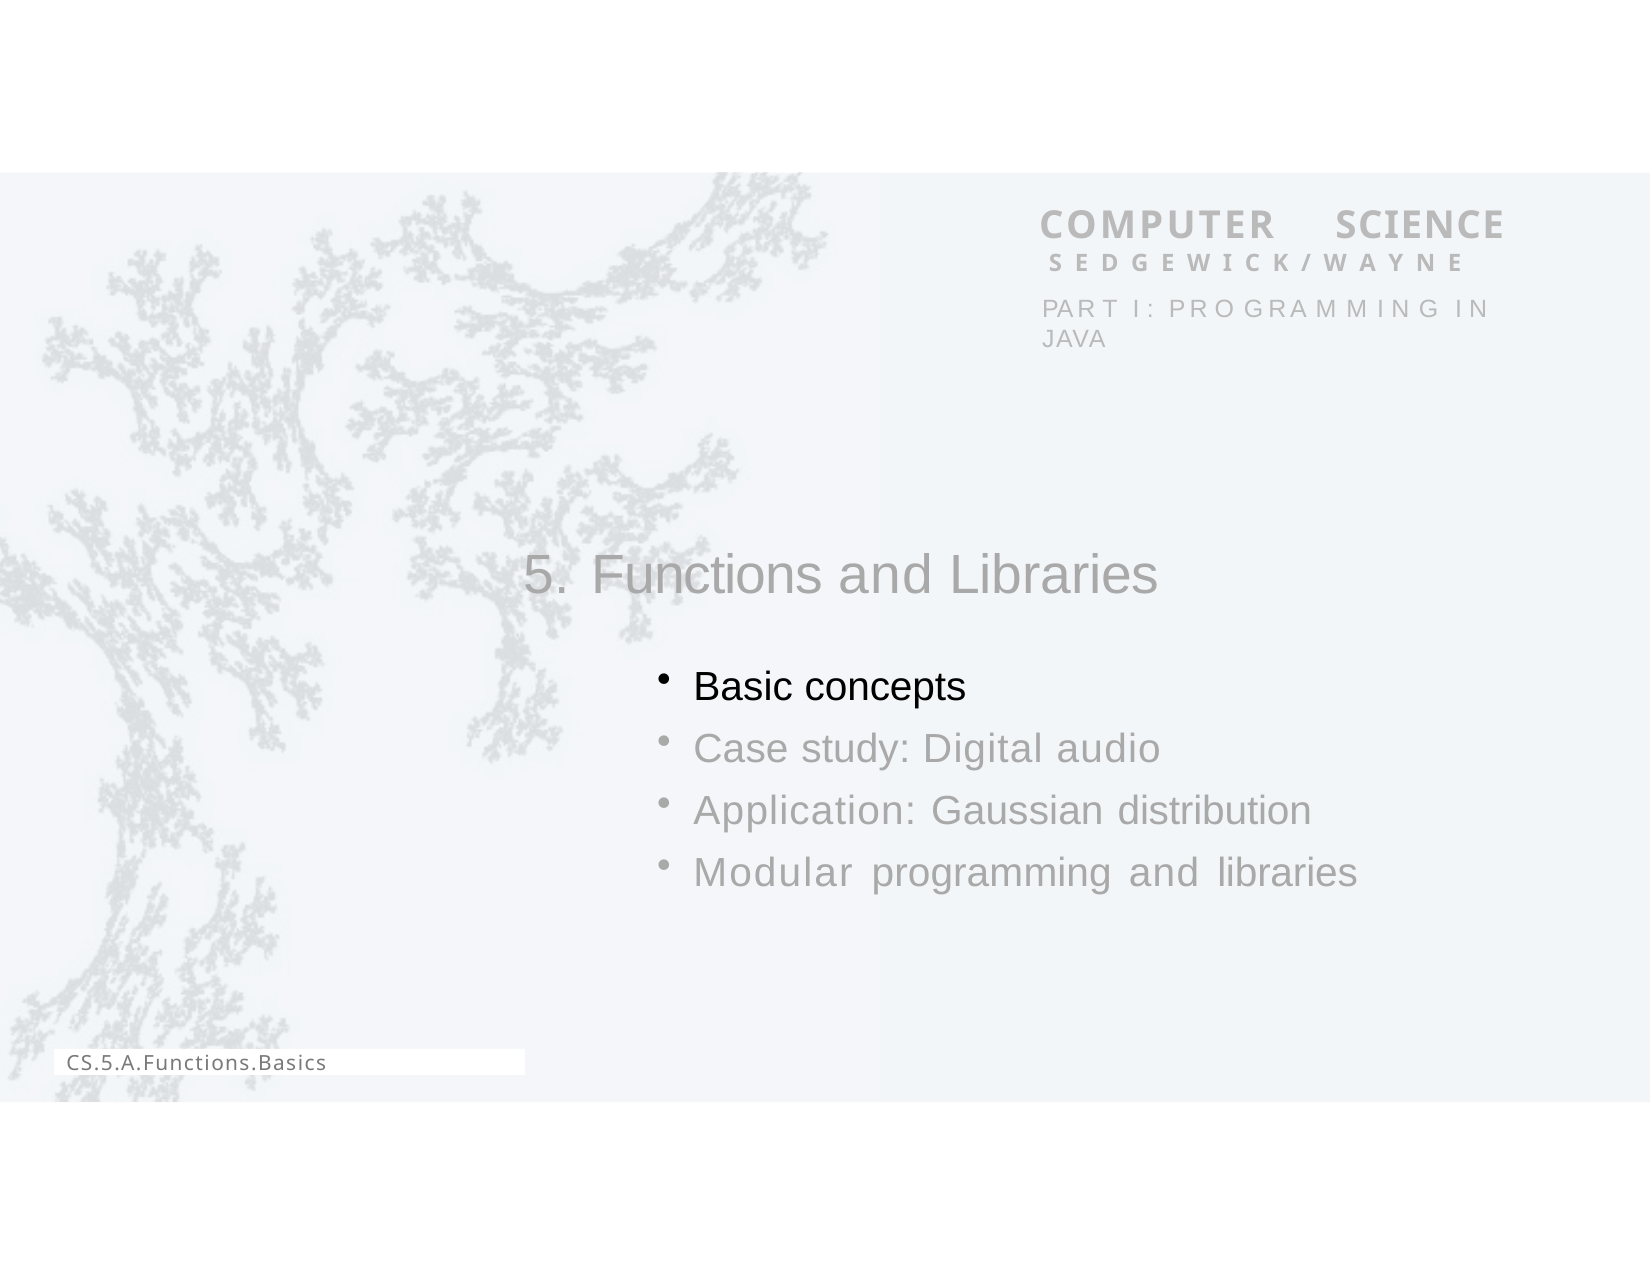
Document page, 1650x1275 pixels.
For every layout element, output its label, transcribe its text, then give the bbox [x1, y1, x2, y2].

picture [0, 172, 881, 1103]
text_box Functions and Libraries Basic concepts Case study: Digital audio Application: Gaussian distribution Modular programming and libraries [884, 536, 1371, 895]
text_box COMPUTER SCIENCE S E D G E W I C K / W A Y N E PA R T I : P R O G R A M M I N G I N JAVA [1037, 197, 1546, 353]
